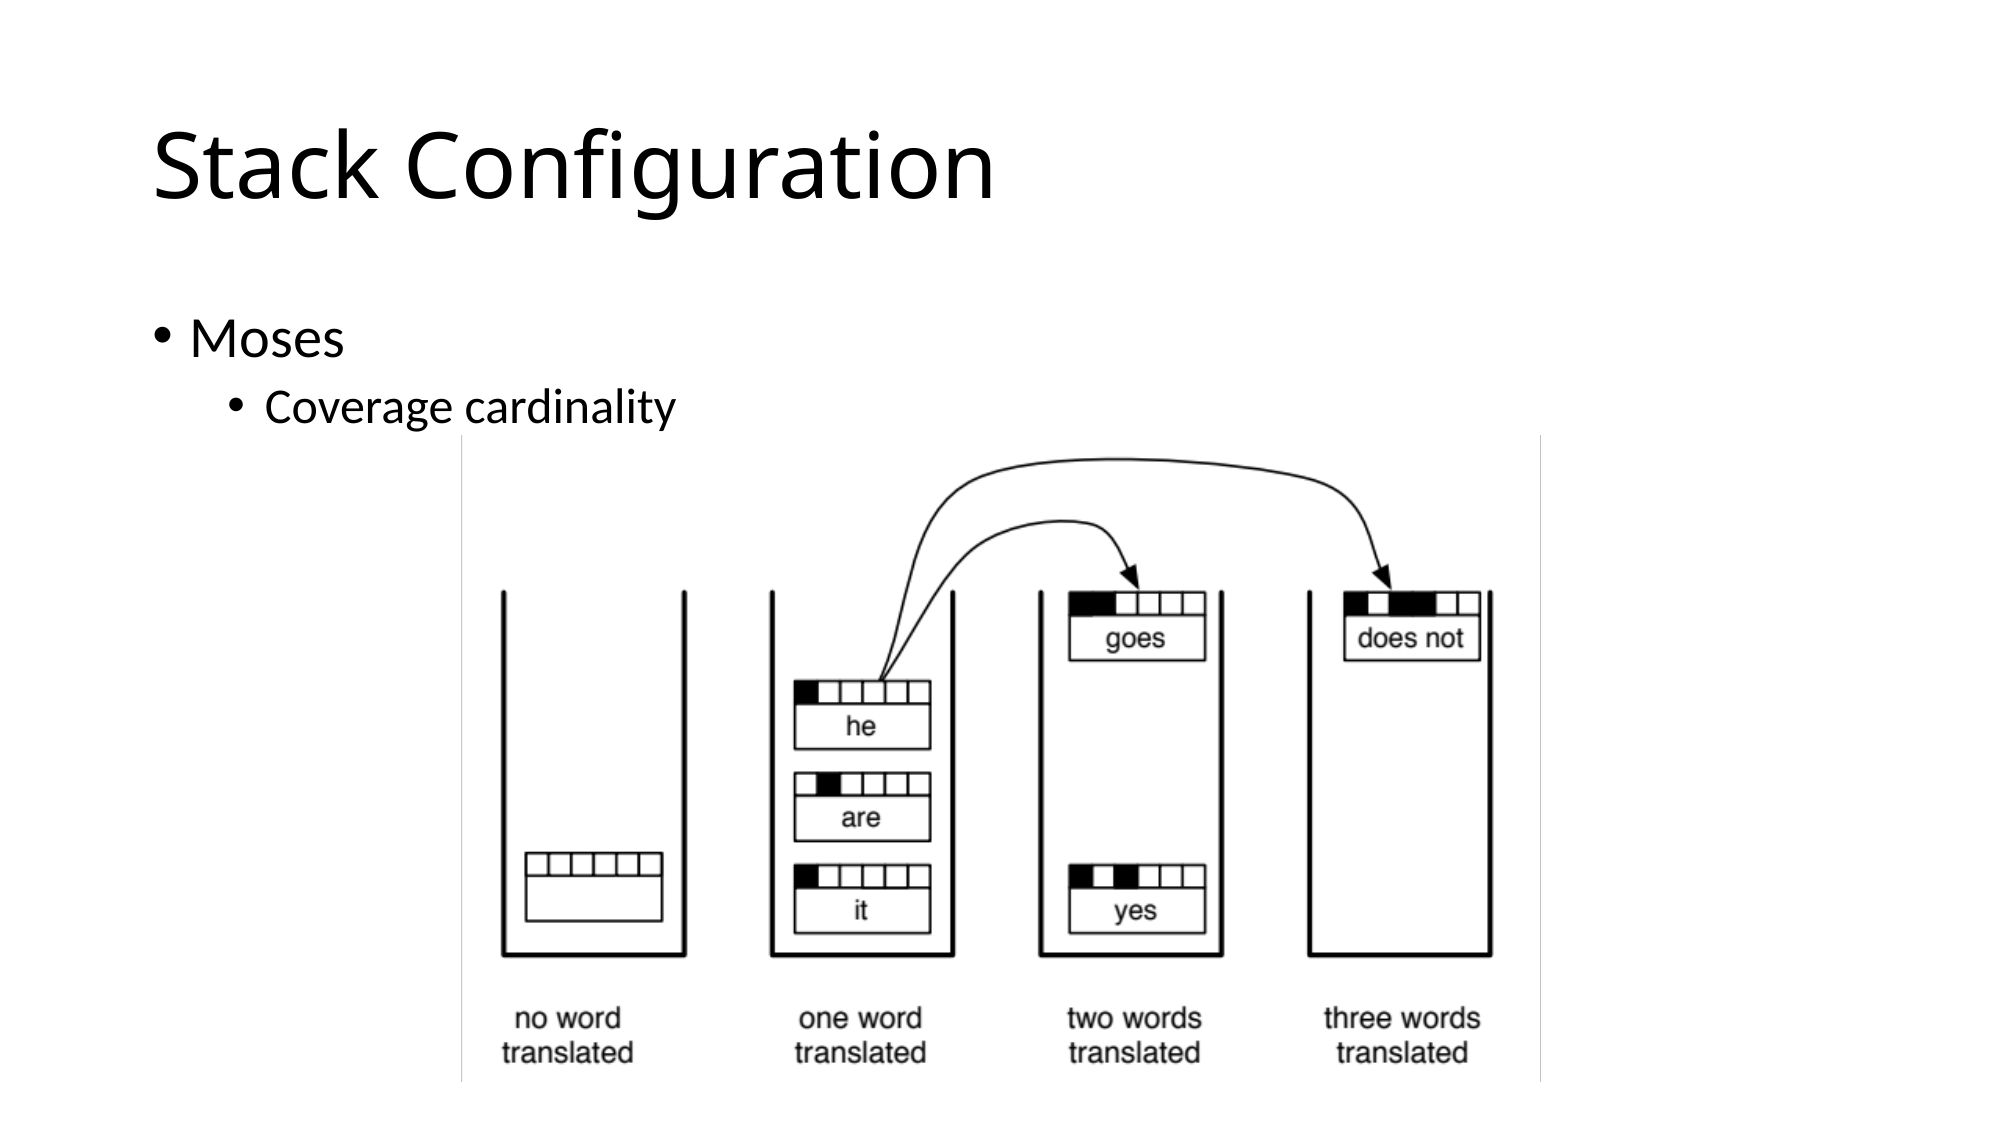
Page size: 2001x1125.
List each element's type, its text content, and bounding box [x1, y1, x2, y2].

title Stack Configuration [137, 59, 1863, 278]
list Moses Coverage cardinality [137, 299, 1863, 1014]
picture [437, 435, 1563, 1082]
